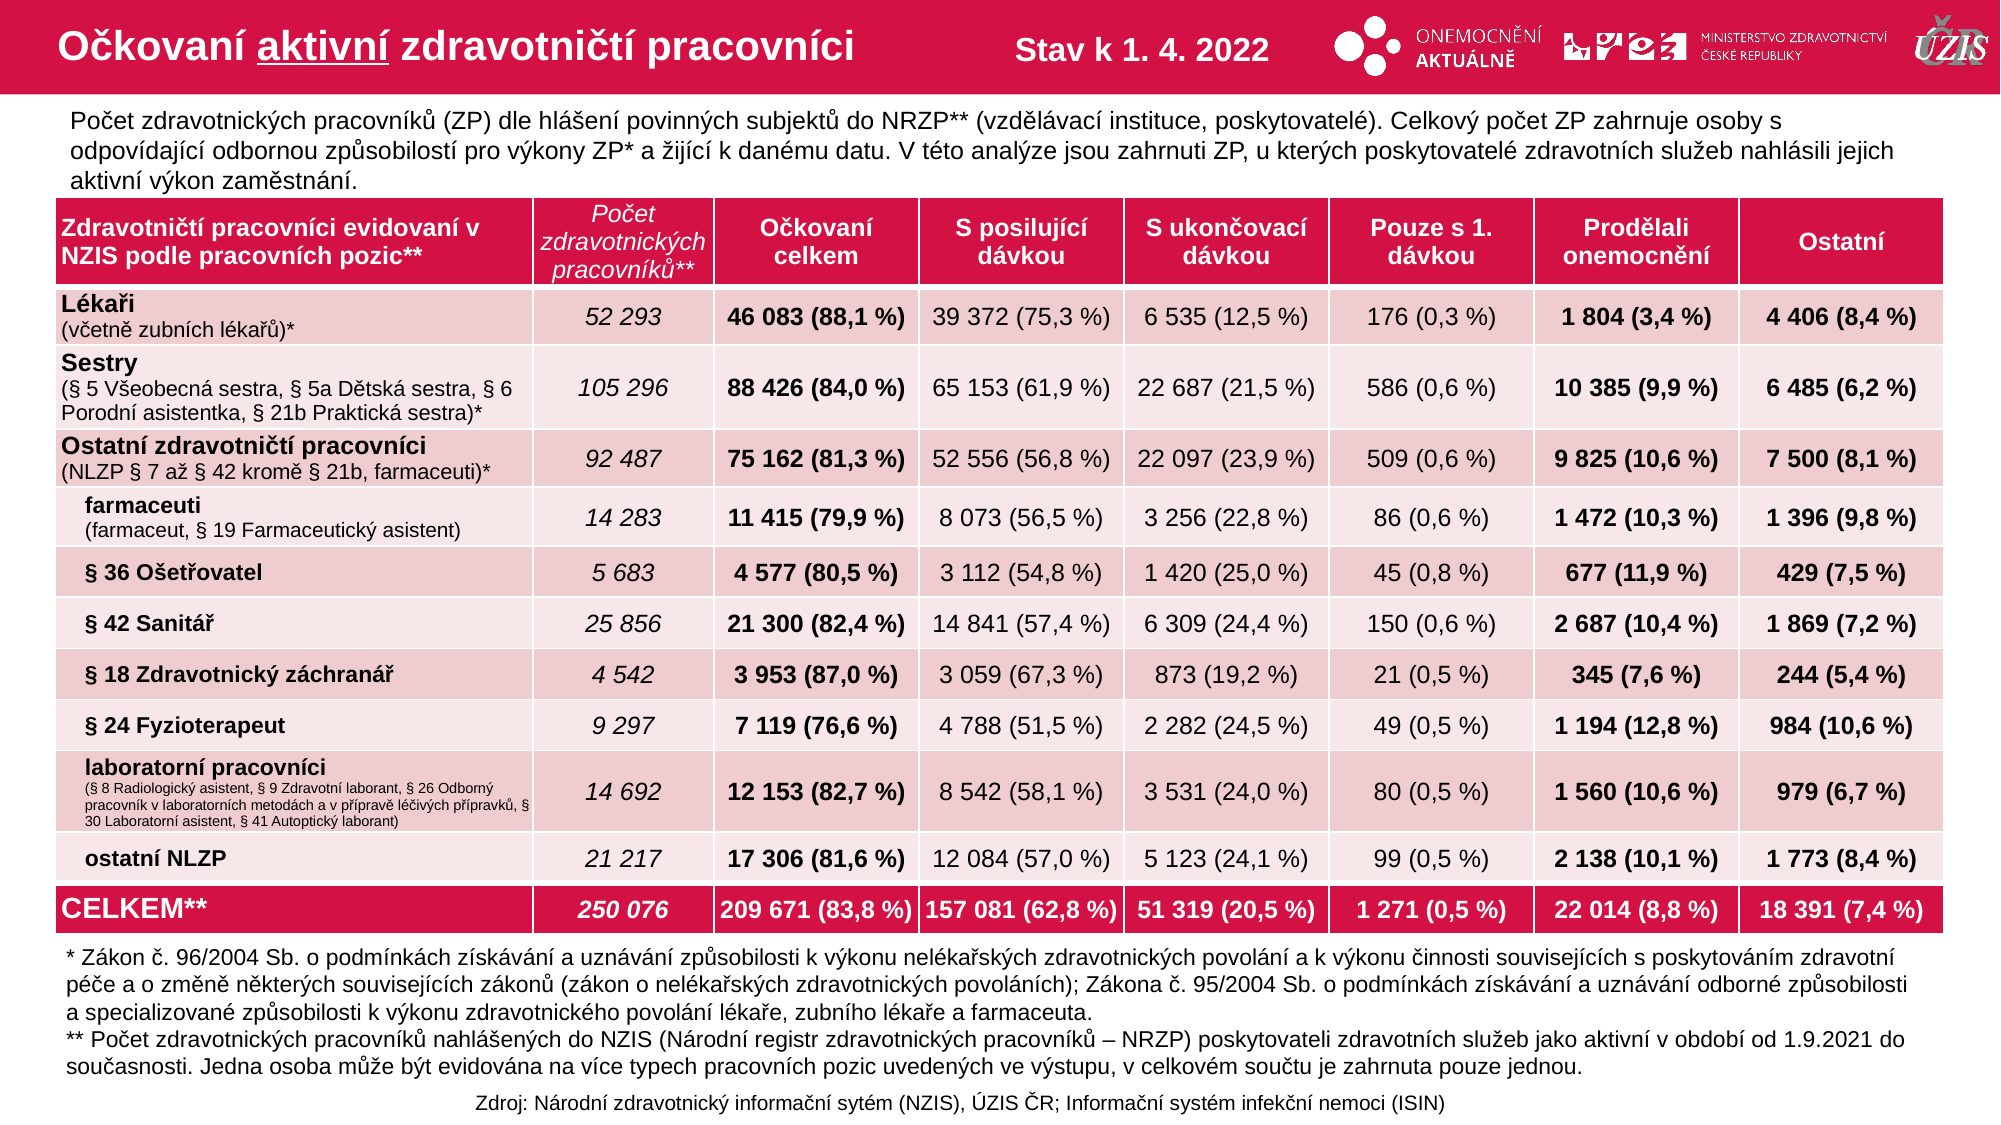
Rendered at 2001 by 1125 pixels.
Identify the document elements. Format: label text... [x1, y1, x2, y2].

table_cell § 24 Fyzioterapeut [56, 700, 532, 750]
table_cell 12 084 (57,0 %) [920, 833, 1123, 880]
table_cell 86 (0,6 %) [1330, 488, 1533, 545]
table_cell 209 671 (83,8 %) [715, 886, 918, 933]
table_cell 4 788 (51,5 %) [920, 700, 1123, 750]
table_cell 51 319 (20,5 %) [1125, 886, 1328, 933]
table_cell 4 406 (8,4 %) [1740, 290, 1943, 344]
table_cell 1 773 (8,4 %) [1740, 833, 1943, 880]
table_cell Sestry (§ 5 Všeobecná sestra, § 5a Dětská sestra, § 6 Porodní asistentka, § 21b Praktická sestra)* [56, 346, 532, 428]
table_cell § 18 Zdravotnický záchranář [56, 649, 532, 699]
table_cell 14 692 [534, 751, 713, 831]
table_cell 22 014 (8,8 %) [1535, 886, 1738, 933]
table_cell 45 (0,8 %) [1330, 547, 1533, 596]
table_cell 176 (0,3 %) [1330, 290, 1533, 344]
table_cell 3 059 (67,3 %) [920, 649, 1123, 699]
table_cell 8 542 (58,1 %) [920, 751, 1123, 831]
table_cell 75 162 (81,3 %) [715, 430, 918, 486]
table_cell 3 531 (24,0 %) [1125, 751, 1328, 831]
table_cell 14 841 (57,4 %) [920, 598, 1123, 648]
table_cell 7 119 (76,6 %) [715, 700, 918, 750]
table_cell 21 217 [534, 833, 713, 880]
table_cell Ostatní zdravotničtí pracovníci (NLZP § 7 až § 42 kromě § 21b, farmaceuti)* [56, 430, 532, 486]
table_cell 984 (10,6 %) [1740, 700, 1943, 750]
table_cell 65 153 (61,9 %) [920, 346, 1123, 428]
table_cell 2 282 (24,5 %) [1125, 700, 1328, 750]
table_cell 21 300 (82,4 %) [715, 598, 918, 648]
table_cell 39 372 (75,3 %) [920, 290, 1123, 344]
table_header Ostatní [1740, 198, 1943, 284]
table_cell 22 687 (21,5 %) [1125, 346, 1328, 428]
table_cell 49 (0,5 %) [1330, 700, 1533, 750]
table_cell 18 391 (7,4 %) [1740, 886, 1943, 933]
table_cell 1 194 (12,8 %) [1535, 700, 1738, 750]
table_cell Lékaři (včetně zubních lékařů)* [56, 290, 532, 344]
table_cell 1 271 (0,5 %) [1330, 886, 1533, 933]
table_cell 6 485 (6,2 %) [1740, 346, 1943, 428]
table_cell 2 138 (10,1 %) [1535, 833, 1738, 880]
table_header S posilující dávkou [920, 198, 1123, 284]
table_cell 429 (7,5 %) [1740, 547, 1943, 596]
table_cell 3 953 (87,0 %) [715, 649, 918, 699]
table_cell 345 (7,6 %) [1535, 649, 1738, 699]
table_cell 5 683 [534, 547, 713, 596]
picture [1334, 16, 1542, 76]
text_box * Zákon č. 96/2004 Sb. o podmínkách získávání a uznávání způsobilosti k výkonu nelékařských zdravotnických povolání a k výkonu činnosti souvisejících s poskytováním zdravotní péče a o změně některých souvisejících zákonů (zákon o nelékařských zdravotnických povoláních); Zákona č. 95/2004 Sb. o podmínkách získávání a uznávání odborné způsobilosti a specializované způsobilosti k výkonu zdravotnického povolání lékaře, zubního lékaře a farmaceuta. ** Počet zdravotnických pracovníků nahlášených do NZIS (Národní registr zdravotnických pracovníků – NRZP) poskytovateli zdravotních služeb jako aktivní v období od 1.9.2021 do současnosti. Jedna osoba může být evidována na více typech pracovních pozic uvedených ve výstupu, v celkovém součtu je zahrnuta pouze jednou. [51, 934, 1931, 1087]
table_header Prodělali onemocnění [1535, 198, 1738, 284]
table_cell 1 560 (10,6 %) [1535, 751, 1738, 831]
table_cell 10 385 (9,9 %) [1535, 346, 1738, 428]
table_cell 1 420 (25,0 %) [1125, 547, 1328, 596]
table_cell 11 415 (79,9 %) [715, 488, 918, 545]
table_cell 99 (0,5 %) [1330, 833, 1533, 880]
table_cell 1 869 (7,2 %) [1740, 598, 1943, 648]
table_header Zdravotničtí pracovníci evidovaní v NZIS podle pracovních pozic** [56, 198, 532, 284]
table_cell 1 804 (3,4 %) [1535, 290, 1738, 344]
table_cell § 42 Sanitář [56, 598, 532, 648]
table_header Pouze s 1. dávkou [1330, 198, 1533, 284]
table_cell 586 (0,6 %) [1330, 346, 1533, 428]
table_cell 92 487 [534, 430, 713, 486]
title Očkovaní aktivní zdravotničtí pracovníci [42, 0, 1262, 95]
table_cell 6 535 (12,5 %) [1125, 290, 1328, 344]
table_cell 88 426 (84,0 %) [715, 346, 918, 428]
table_cell 9 297 [534, 700, 713, 750]
table_cell 1 472 (10,3 %) [1535, 488, 1738, 545]
table_cell 52 556 (56,8 %) [920, 430, 1123, 486]
picture [1563, 31, 1888, 60]
table_cell ostatní NLZP [56, 833, 532, 880]
table_cell 5 123 (24,1 %) [1125, 833, 1328, 880]
table_cell 677 (11,9 %) [1535, 547, 1738, 596]
table_cell 150 (0,6 %) [1330, 598, 1533, 648]
table_cell 979 (6,7 %) [1740, 751, 1943, 831]
table_cell 3 256 (22,8 %) [1125, 488, 1328, 545]
table_cell 157 081 (62,8 %) [920, 886, 1123, 933]
table_cell 17 306 (81,6 %) [715, 833, 918, 880]
table_cell 105 296 [534, 346, 713, 428]
table_cell 52 293 [534, 290, 713, 344]
table_cell 9 825 (10,6 %) [1535, 430, 1738, 486]
table_cell 2 687 (10,4 %) [1535, 598, 1738, 648]
table_cell laboratorní pracovníci (§ 8 Radiologický asistent, § 9 Zdravotní laborant, § 26 Odborný pracovník v laboratorních metodách a v přípravě léčivých přípravků, § 30 Laboratorní asistent, § 41 Autoptický laborant) [56, 751, 532, 831]
table_cell § 36 Ošetřovatel [56, 547, 532, 596]
table_cell 873 (19,2 %) [1125, 649, 1328, 699]
table_cell 4 577 (80,5 %) [715, 547, 918, 596]
table_cell 509 (0,6 %) [1330, 430, 1533, 486]
table_cell 14 283 [534, 488, 713, 545]
table_cell CELKEM** [56, 886, 532, 933]
table_cell 3 112 (54,8 %) [920, 547, 1123, 596]
table_cell 4 542 [534, 649, 713, 699]
table_cell 244 (5,4 %) [1740, 649, 1943, 699]
table_cell 1 396 (9,8 %) [1740, 488, 1943, 545]
table_cell 46 083 (88,1 %) [715, 290, 918, 344]
table_cell 6 309 (24,4 %) [1125, 598, 1328, 648]
table_cell 250 076 [534, 886, 713, 933]
picture [1915, 15, 1989, 66]
table_cell 25 856 [534, 598, 713, 648]
table_cell 80 (0,5 %) [1330, 751, 1533, 831]
text_box Stav k 1. 4. 2022 [999, 20, 1330, 76]
table_cell 8 073 (56,5 %) [920, 488, 1123, 545]
table_header Očkovaní celkem [715, 198, 918, 284]
table_cell 21 (0,5 %) [1330, 649, 1533, 699]
table_header Počet zdravotnických pracovníků** [534, 198, 713, 284]
table_cell 12 153 (82,7 %) [715, 751, 918, 831]
table_cell 7 500 (8,1 %) [1740, 430, 1943, 486]
table_cell 22 097 (23,9 %) [1125, 430, 1328, 486]
table_cell farmaceuti (farmaceut, § 19 Farmaceutický asistent) [56, 488, 532, 545]
table_header S ukončovací dávkou [1125, 198, 1328, 284]
text_box Zdroj: Národní zdravotnický informační sytém (NZIS), ÚZIS ČR; Informační systém infekční nemoci (ISIN) [284, 1081, 1643, 1122]
text_box Počet zdravotnických pracovníků (ZP) dle hlášení povinných subjektů do NRZP** (vzdělávací instituce, poskytovatelé). Celkový počet ZP zahrnuje osoby s odpovídající odbornou způsobilostí pro výkony ZP* a žijící k danému datu. V této analýze jsou zahrnuti ZP, u kterých poskytovatelé zdravotních služeb nahlásili jejich aktivní výkon zaměstnání. [55, 97, 1935, 196]
